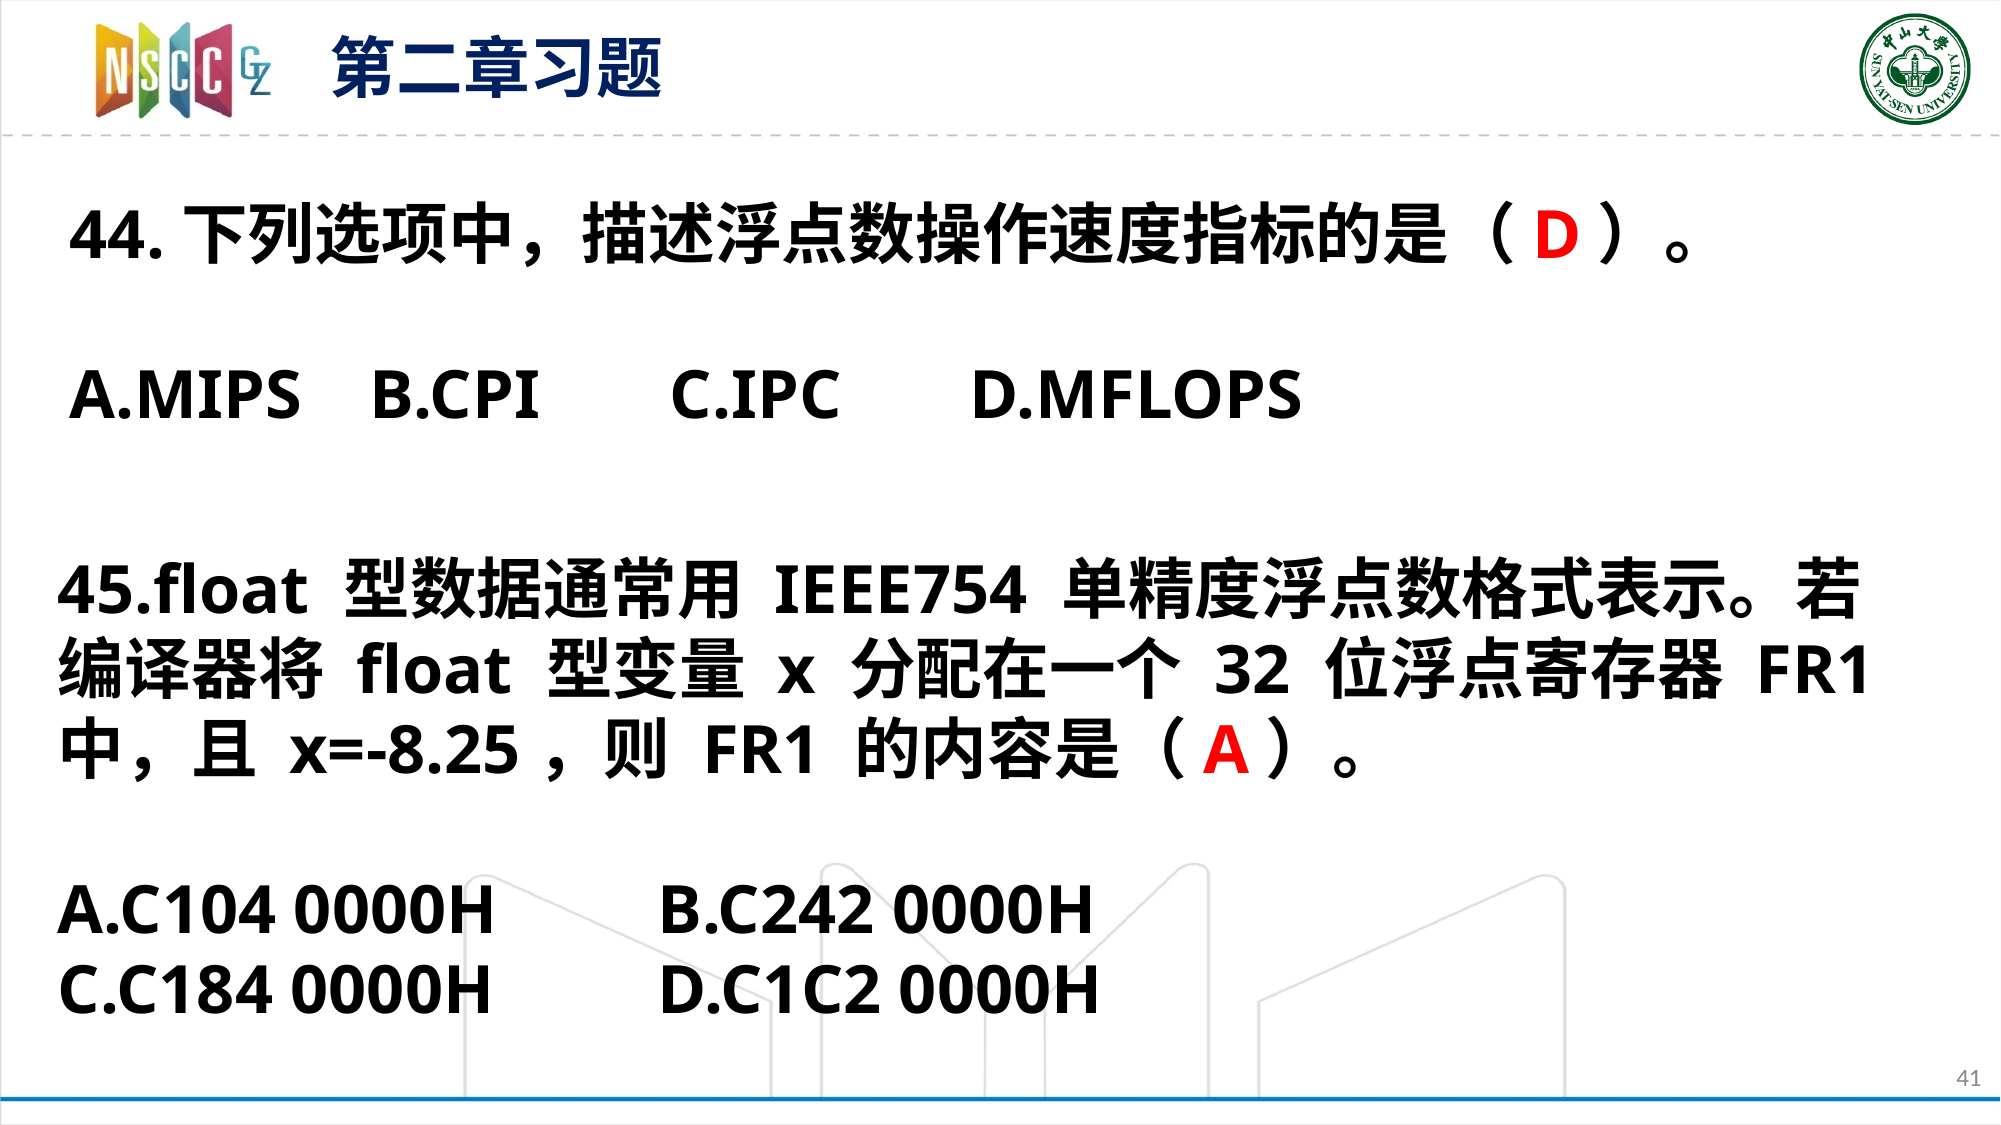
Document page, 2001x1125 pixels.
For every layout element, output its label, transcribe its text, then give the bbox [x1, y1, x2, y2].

text_box 44.下列选项中，描述浮点数操作速度指标的是（D）。 A.MIPS B.CPI C.IPC D.MFLOPS [55, 184, 1875, 440]
text_box 45.float 型数据通常用 IEEE754 单精度浮点数格式表示。若编译器将 float 型变量 x 分配在一个 32 位浮点寄存器 FR1 中，且 x=-8.25，则 FR1 的内容是（A）。 A.C104 0000H B.C242 0000H C.C184 0000H D.C1C2 0000H [43, 539, 1922, 1035]
slide_number 41 [1646, 1046, 1997, 1107]
text_box 第二章习题 [314, 18, 1490, 114]
picture [0, 0, 2001, 1125]
